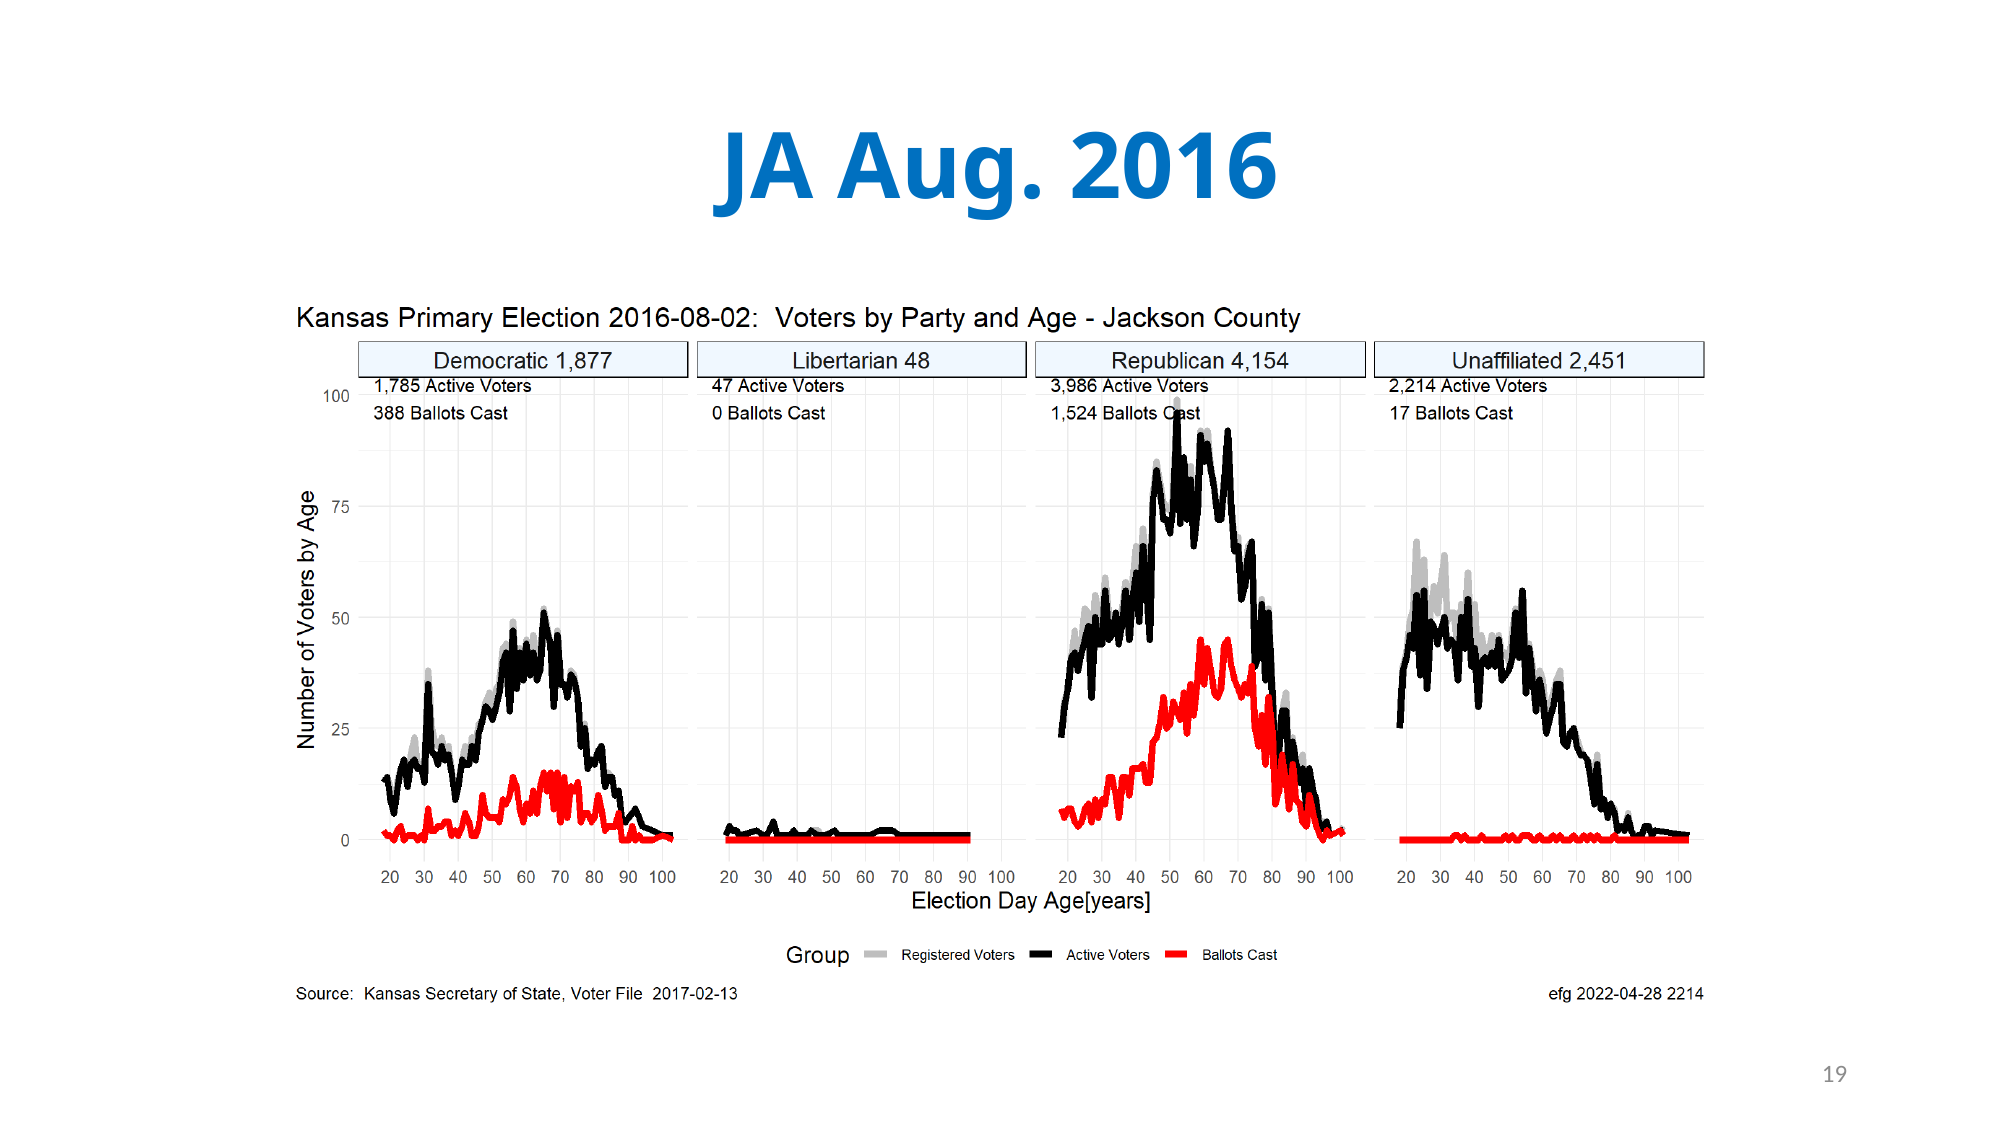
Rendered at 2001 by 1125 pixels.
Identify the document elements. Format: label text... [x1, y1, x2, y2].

slide_number ‹#› [1412, 1042, 1863, 1103]
title JA Aug. 2016 [137, 59, 1863, 278]
picture [287, 297, 1713, 1011]
